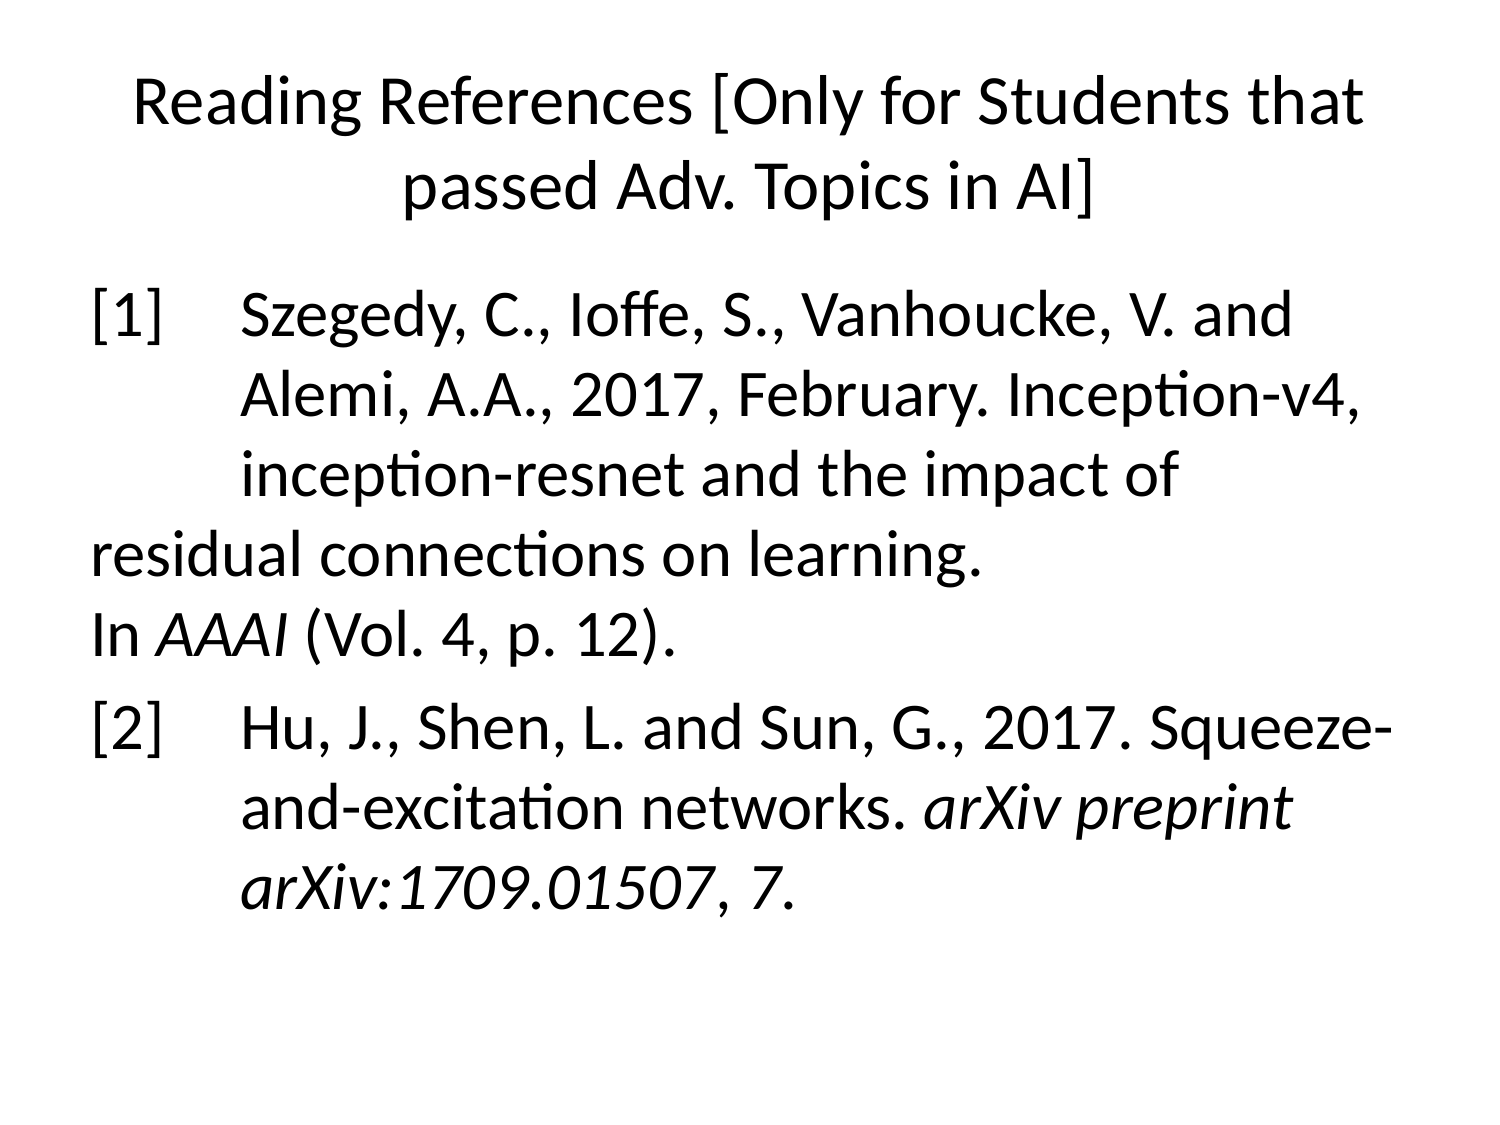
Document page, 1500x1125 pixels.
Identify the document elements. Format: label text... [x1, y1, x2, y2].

list [1] Szegedy, C., Ioffe, S., Vanhoucke, V. and Alemi, A.A., 2017, February. Inception-v4, inception-resnet and the impact of residual connections on learning. In AAAI (Vol. 4, p. 12). [2] Hu, J., Shen, L. and Sun, G., 2017. Squeeze- and-excitation networks. arXiv preprint arXiv:1709.01507, 7. [75, 262, 1425, 1005]
title Reading References [Only for Students that passed Adv. Topics in AI] [75, 45, 1425, 233]
